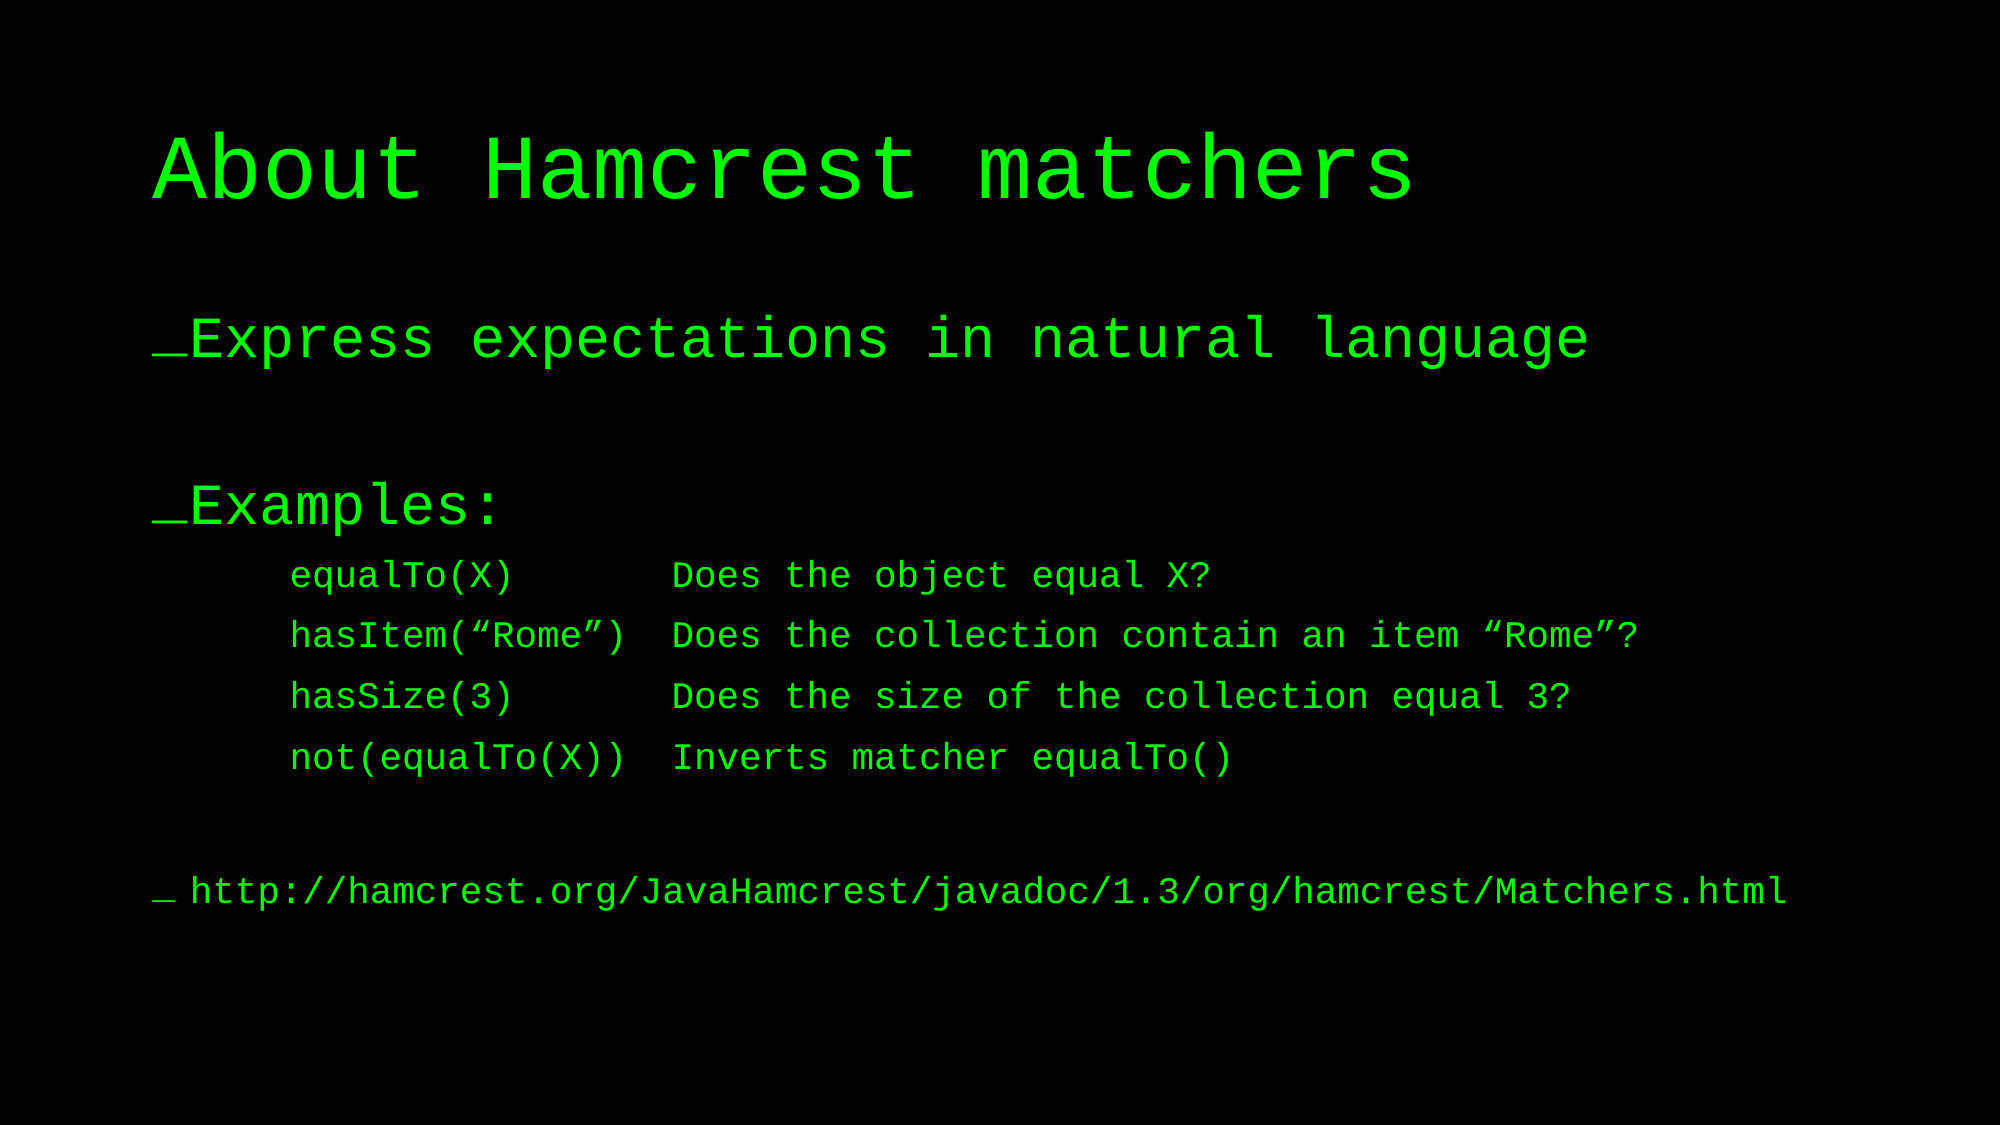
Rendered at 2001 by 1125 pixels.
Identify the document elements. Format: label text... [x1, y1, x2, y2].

table_cell Does the collection contain an item “Rome”? [657, 610, 1800, 669]
table_cell hasItem(“Rome”) [275, 610, 656, 669]
table_cell hasSize(3) [275, 671, 656, 730]
table_cell Does the size of the collection equal 3? [657, 671, 1800, 730]
title About Hamcrest matchers [137, 59, 1863, 278]
list Express expectations in natural language Examples: http://hamcrest.org/JavaHamcrest/javadoc/1.3/org/hamcrest/Matchers.html [137, 299, 1863, 1014]
table_header Does the object equal X? [657, 549, 1800, 608]
table_cell not(equalTo(X)) [275, 732, 656, 791]
table_cell Inverts matcher equalTo() [657, 732, 1800, 791]
table_header equalTo(X) [275, 549, 656, 608]
